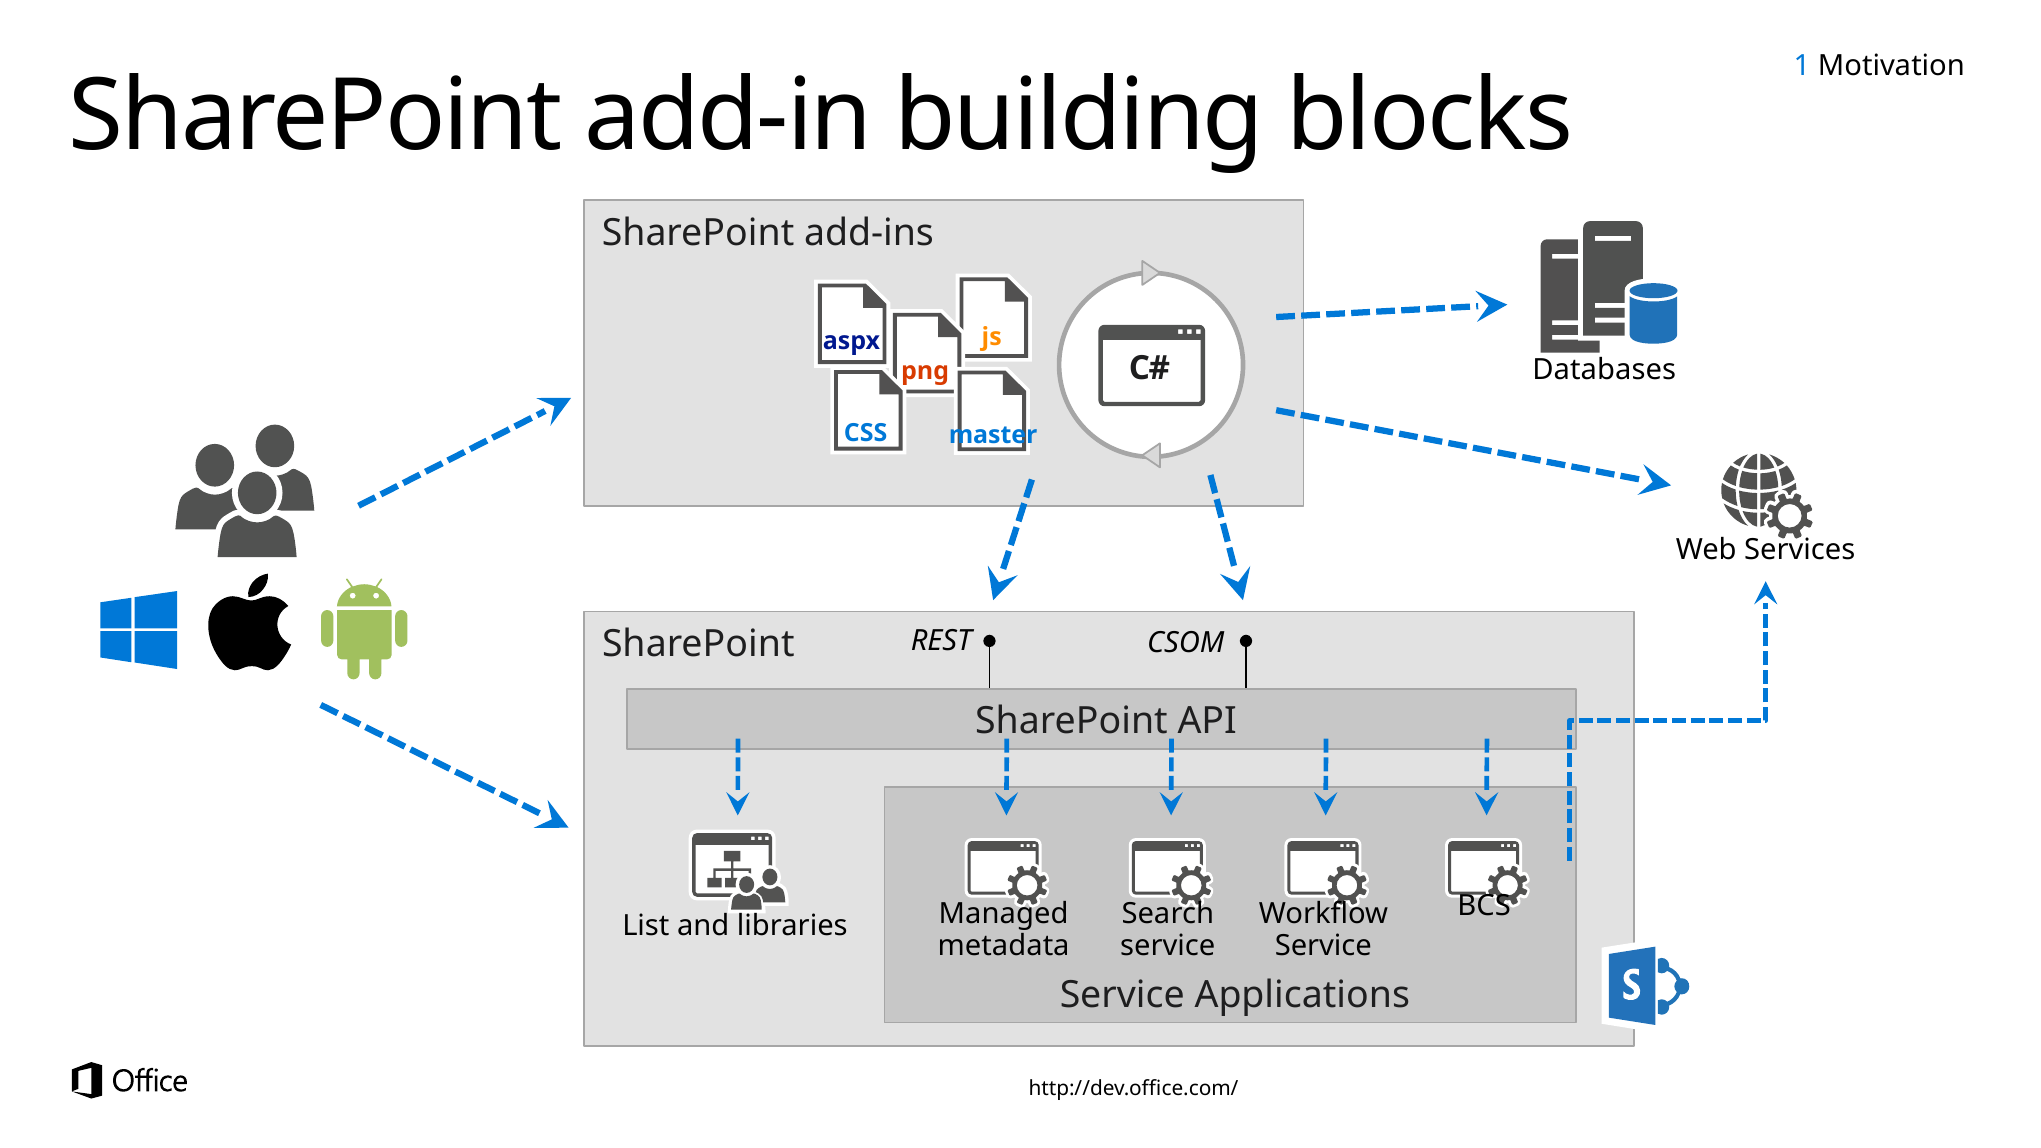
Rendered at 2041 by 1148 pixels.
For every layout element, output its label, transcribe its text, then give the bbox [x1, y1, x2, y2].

text_box CSOM [1117, 611, 1255, 675]
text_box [1058, 260, 1244, 468]
text_box SharePoint add-ins [583, 199, 1304, 507]
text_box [1230, 836, 1417, 988]
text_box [1275, 409, 1672, 486]
text_box Service Applications [884, 786, 1577, 1023]
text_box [1275, 304, 1508, 318]
picture [1599, 937, 1698, 1033]
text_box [1506, 213, 1702, 420]
text_box REST [880, 609, 1003, 673]
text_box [100, 415, 408, 680]
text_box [1428, 836, 1541, 956]
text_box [911, 836, 1092, 988]
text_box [1092, 836, 1230, 988]
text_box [358, 397, 572, 506]
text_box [1536, 631, 1799, 829]
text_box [811, 271, 1041, 456]
text_box SharePoint API [626, 688, 1536, 750]
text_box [320, 704, 569, 828]
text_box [1648, 447, 1884, 599]
footer 1 Motivation [1306, 48, 1996, 110]
text_box SharePoint [583, 611, 1635, 1047]
title SharePoint add-in building blocks [45, 48, 1996, 199]
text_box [598, 827, 872, 975]
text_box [1210, 474, 1244, 601]
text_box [992, 479, 1033, 601]
